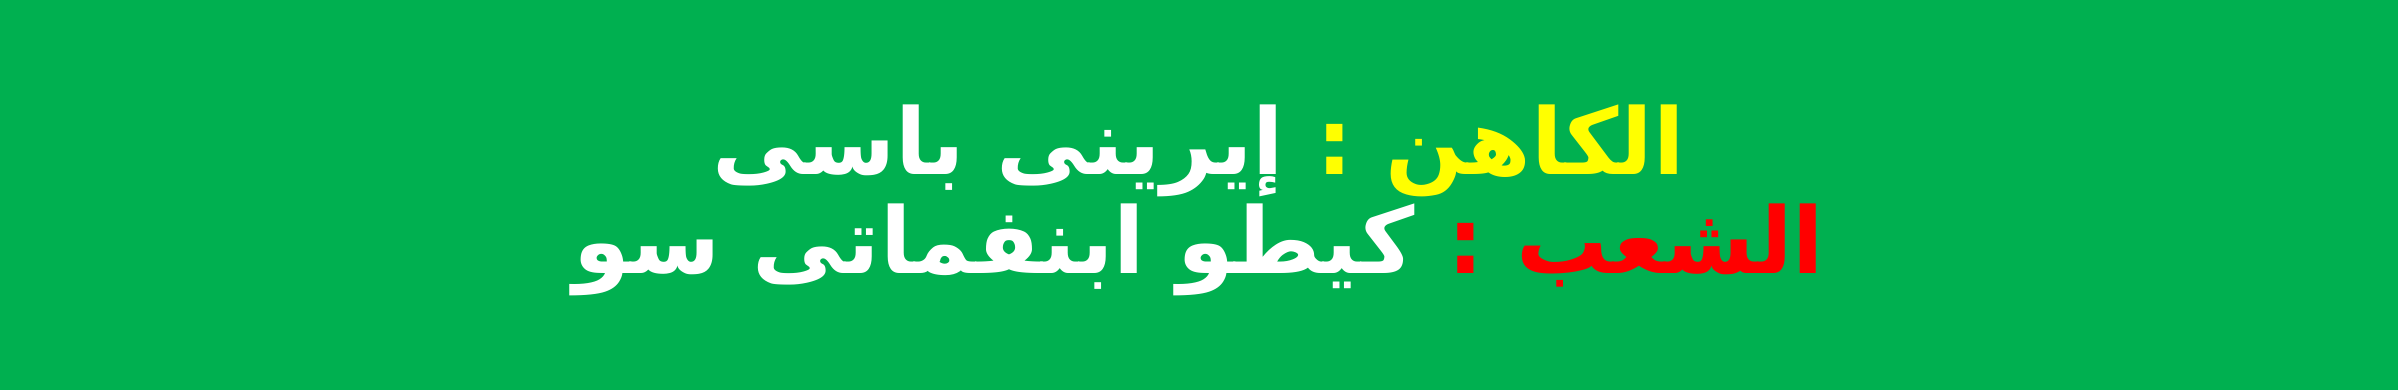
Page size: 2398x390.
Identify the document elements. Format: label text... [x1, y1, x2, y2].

list الكاهن : إيرينى باسى الشعب : كيطو ابنفماتى سو [0, 0, 2398, 390]
